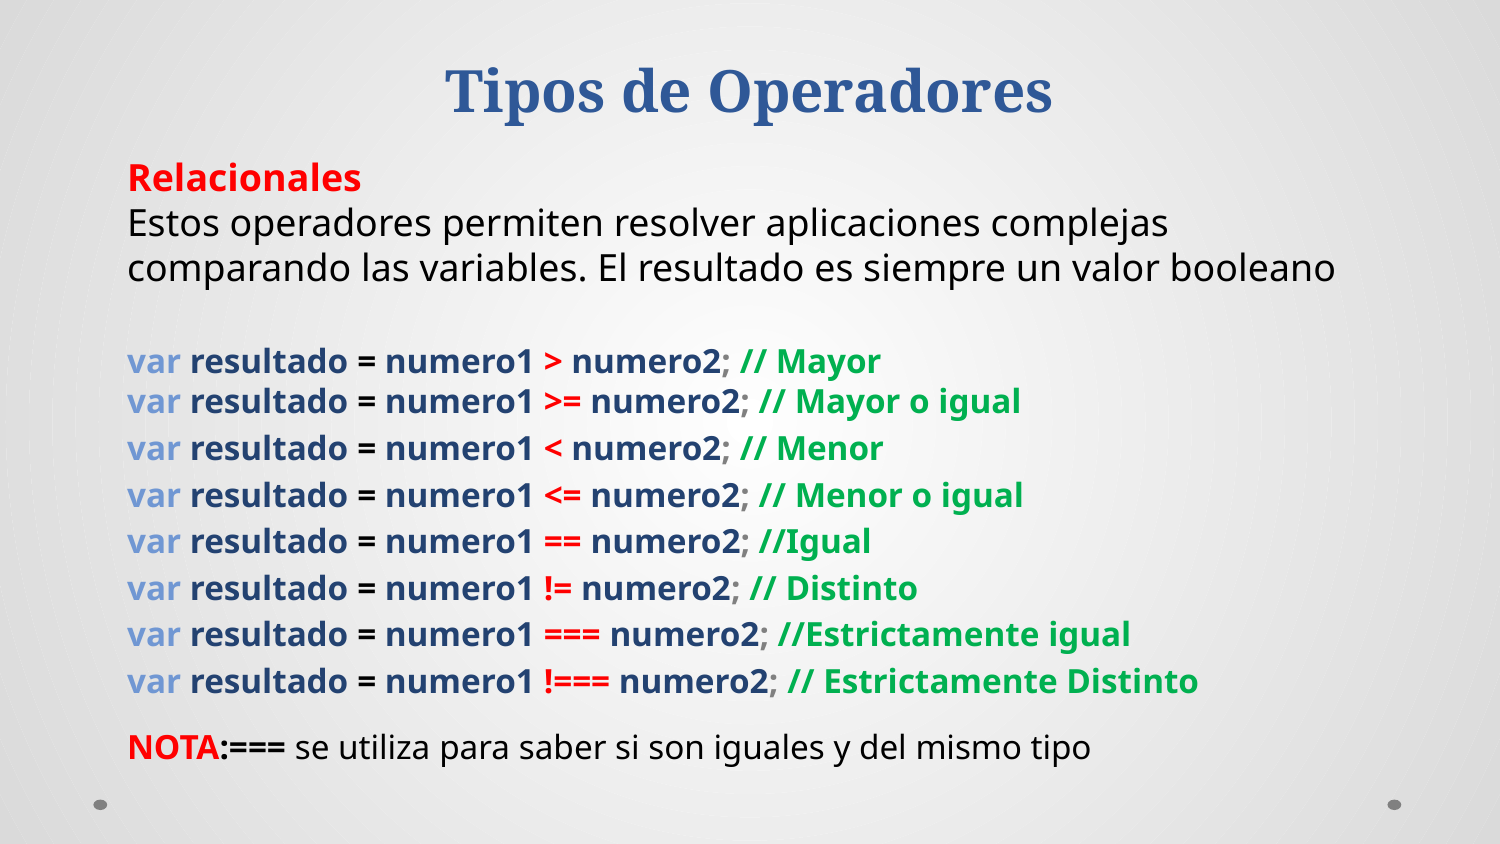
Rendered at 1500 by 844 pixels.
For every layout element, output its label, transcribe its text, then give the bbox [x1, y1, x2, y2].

text_box Tipos de Operadores [289, 20, 1211, 139]
text_box Relacionales Estos operadores permiten resolver aplicaciones complejas comparando las variables. El resultado es siempre un valor booleano var resultado = numero1 > numero2; // Mayor var resultado = numero1 >= numero2; // Mayor o igual var resultado = numero1 < numero2; // Menor var resultado = numero1 <= numero2; // Menor o igual var resultado = numero1 == numero2; //Igual var resultado = numero1 != numero2; // Distinto var resultado = numero1 === numero2; //Estrictamente igual var resultado = numero1 !=== numero2; // Estrictamente Distinto NOTA:=== se utiliza para saber si son iguales y del mismo tipo [112, 139, 1388, 812]
